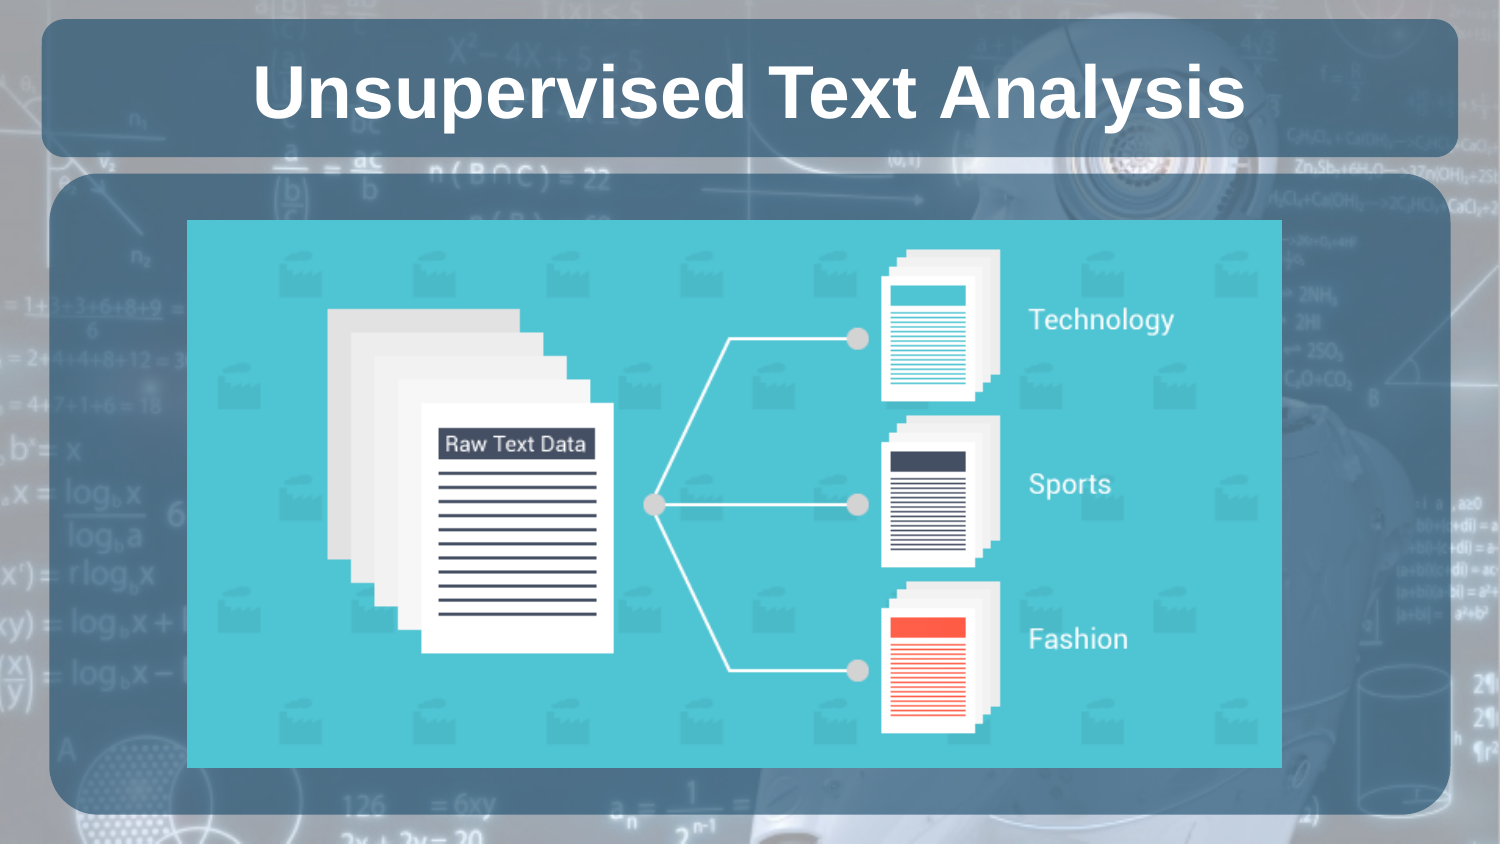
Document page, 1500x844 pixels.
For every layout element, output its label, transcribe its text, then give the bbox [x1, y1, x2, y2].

title Unsupervised Text Analysis [49, 43, 1451, 134]
picture [0, 0, 1500, 844]
